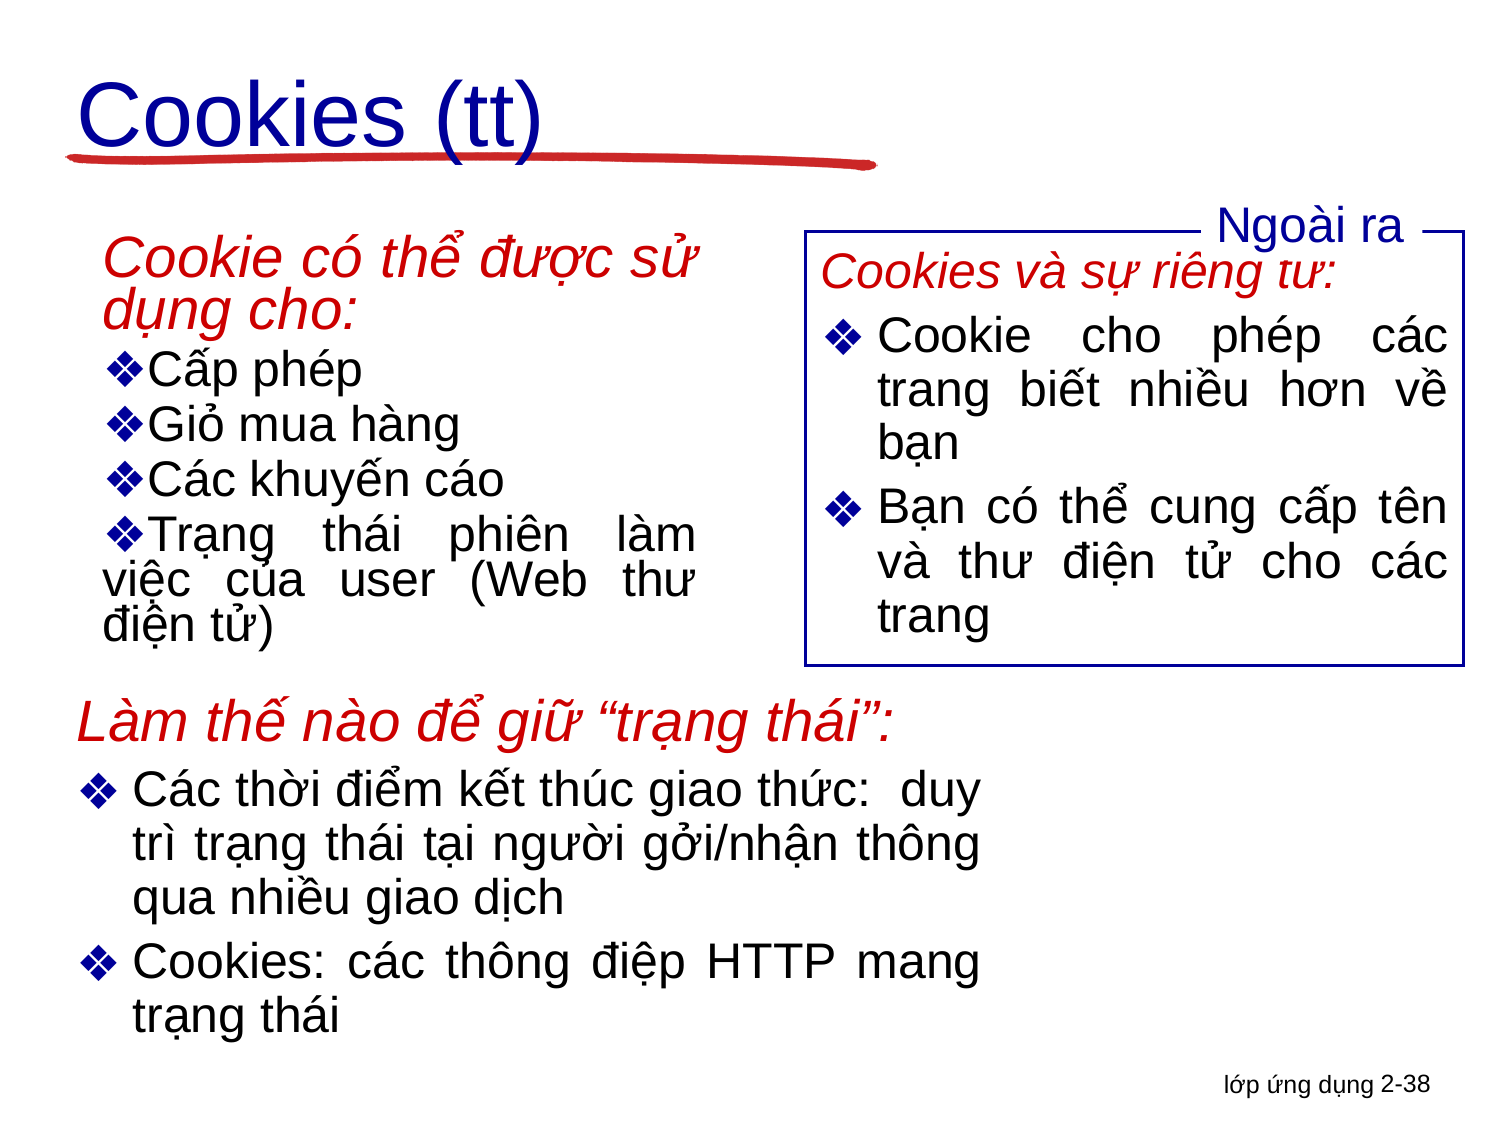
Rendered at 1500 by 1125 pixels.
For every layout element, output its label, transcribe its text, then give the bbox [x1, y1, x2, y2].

text_box Cookies và sự riêng tư: Cookie cho phép các trang biết nhiều hơn về bạn Bạn có thể cung cấp tên và thư điện tử cho các trang [805, 231, 1464, 666]
picture [61, 147, 887, 177]
text_box Ngoài ra [1201, 185, 1423, 261]
title Cookies (tt) [61, 34, 1337, 186]
text_box lớp ứng dụng [997, 1060, 1390, 1108]
text_box 2-38 [1365, 1060, 1477, 1106]
text_box Làm thế nào để giữ “trạng thái”: Các thời điểm kết thúc giao thức: duy trì trạng thái tại người gởi/nhận thông qua nhiều giao dịch Cookies: các thông điệp HTTP mang trạng thái [61, 675, 997, 1109]
list Cookie có thể được sử dụng cho: Cấp phép Giỏ mua hàng Các khuyến cáo Trạng thái phiên làm việc của user (Web thư điện tử) [87, 227, 713, 662]
